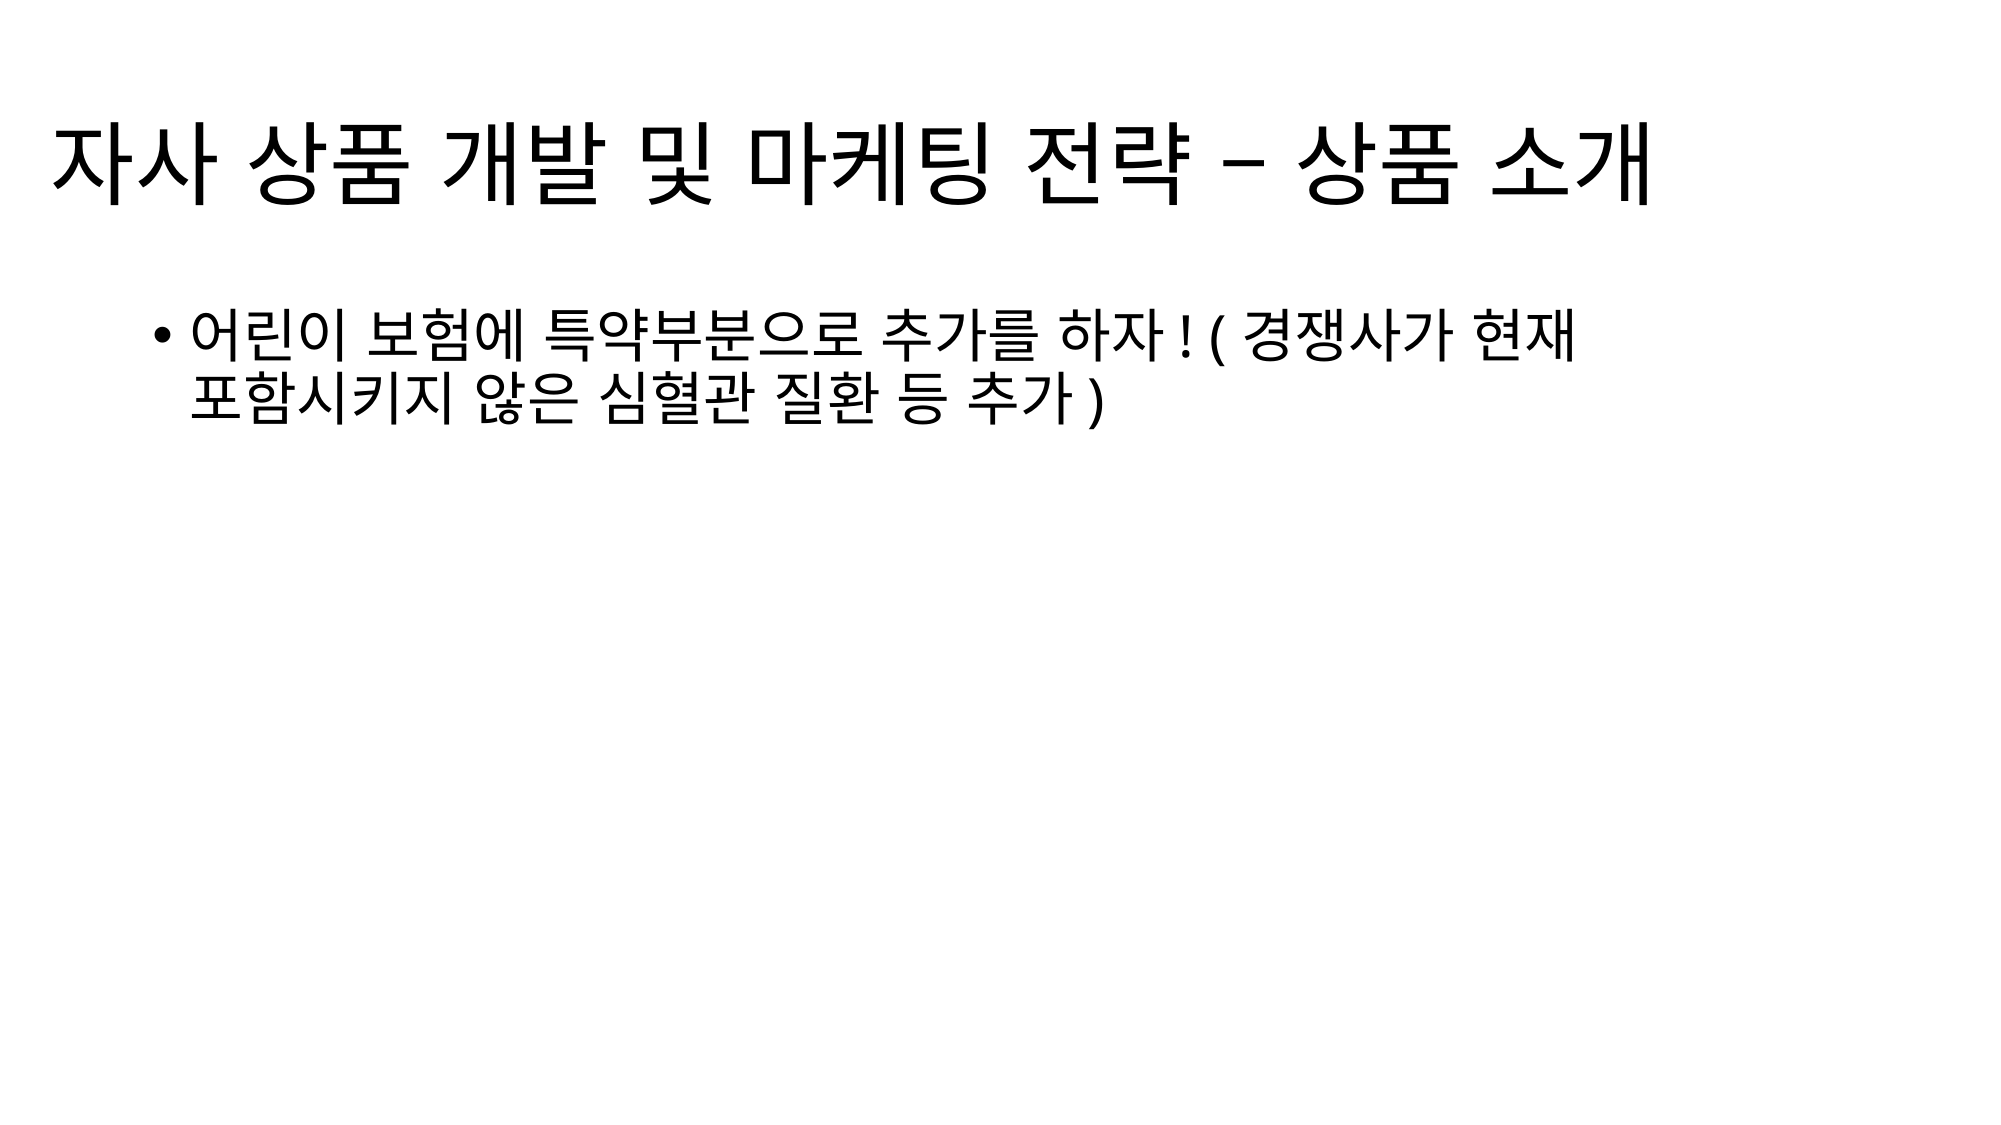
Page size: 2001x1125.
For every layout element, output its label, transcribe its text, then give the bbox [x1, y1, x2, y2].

list 어린이 보험에 특약부분으로 추가를 하자! (경쟁사가 현재 포함시키지 않은 심혈관 질환 등 추가) [137, 299, 1863, 1014]
title 자사 상품 개발 및 마케팅 전략 – 상품 소개 [35, 59, 1980, 278]
